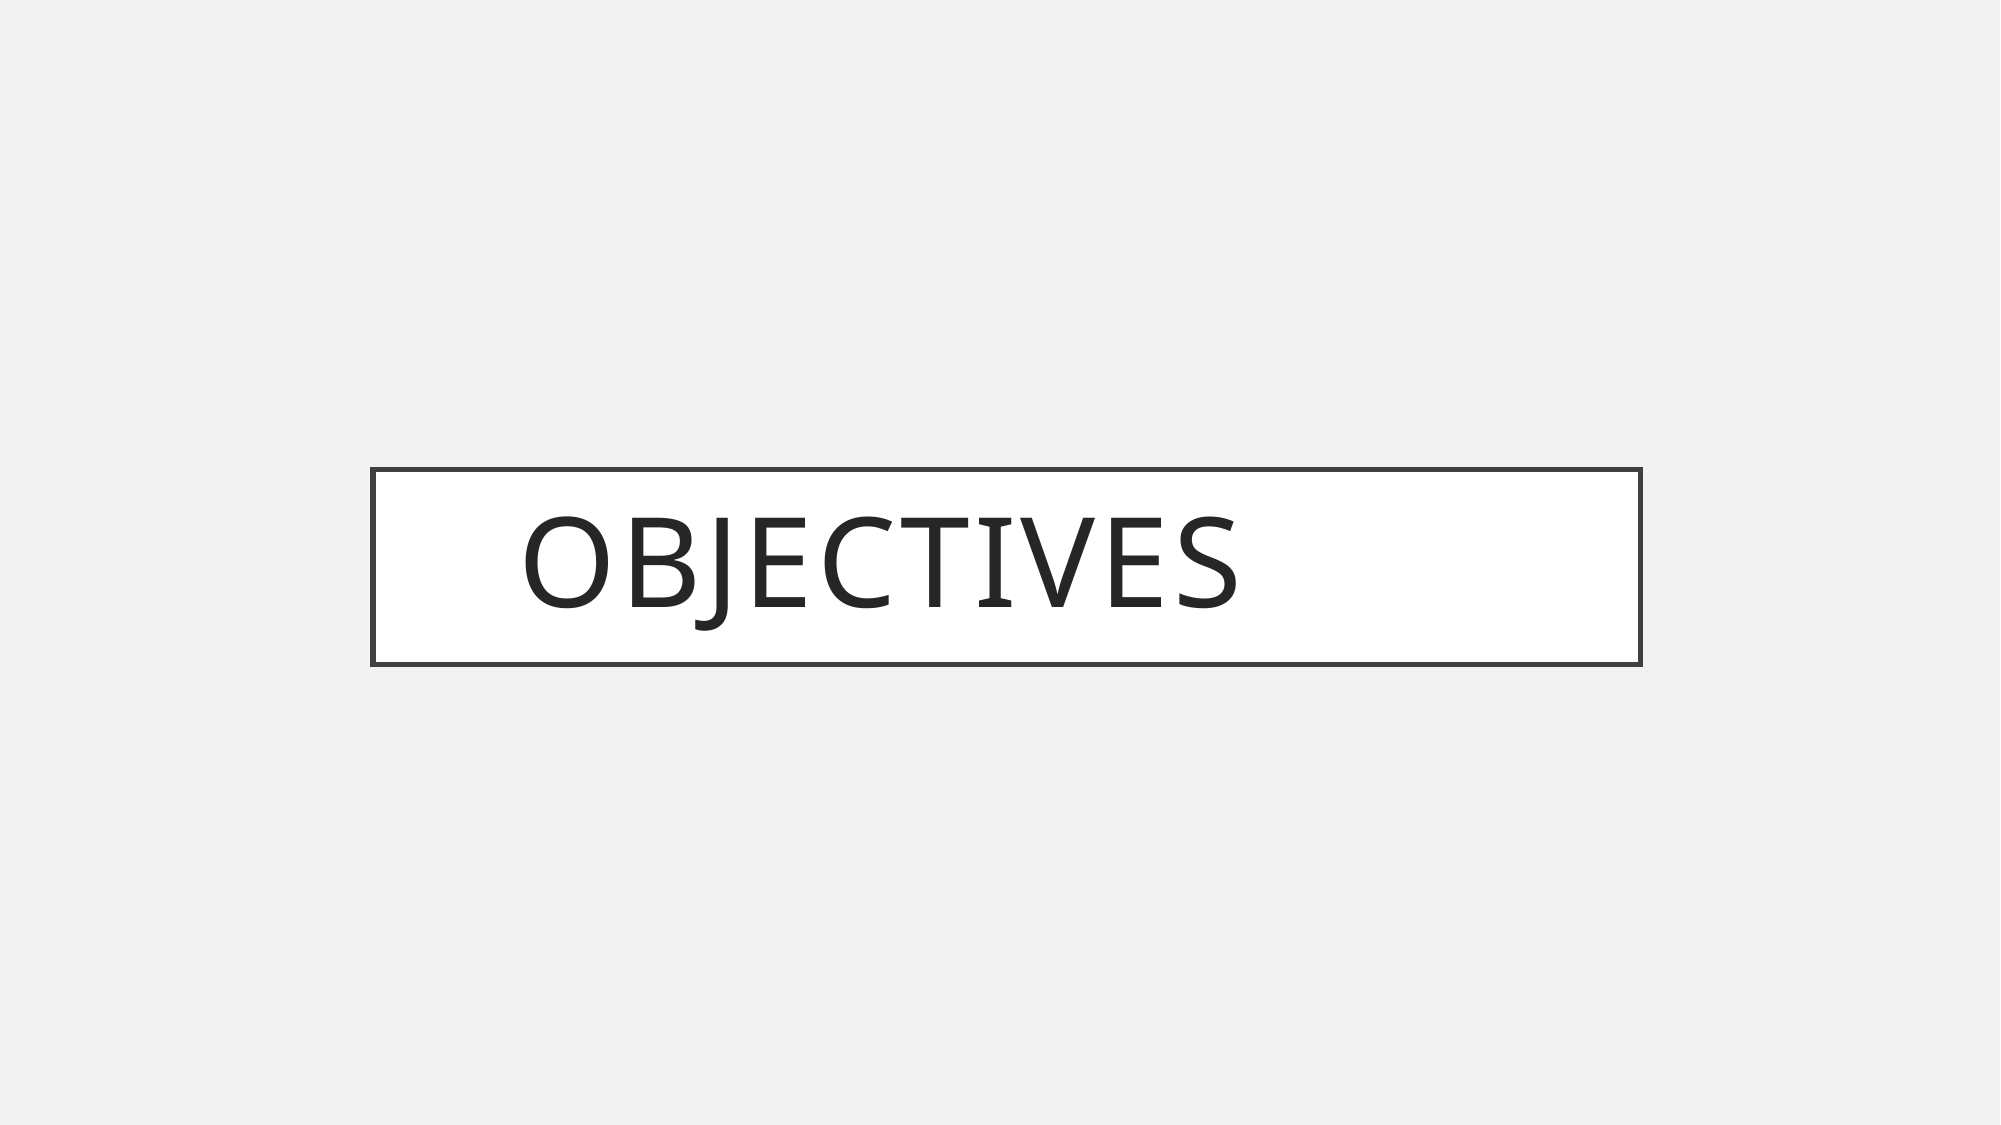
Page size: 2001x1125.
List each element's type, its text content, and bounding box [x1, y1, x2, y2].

title objectives [370, 467, 1643, 667]
